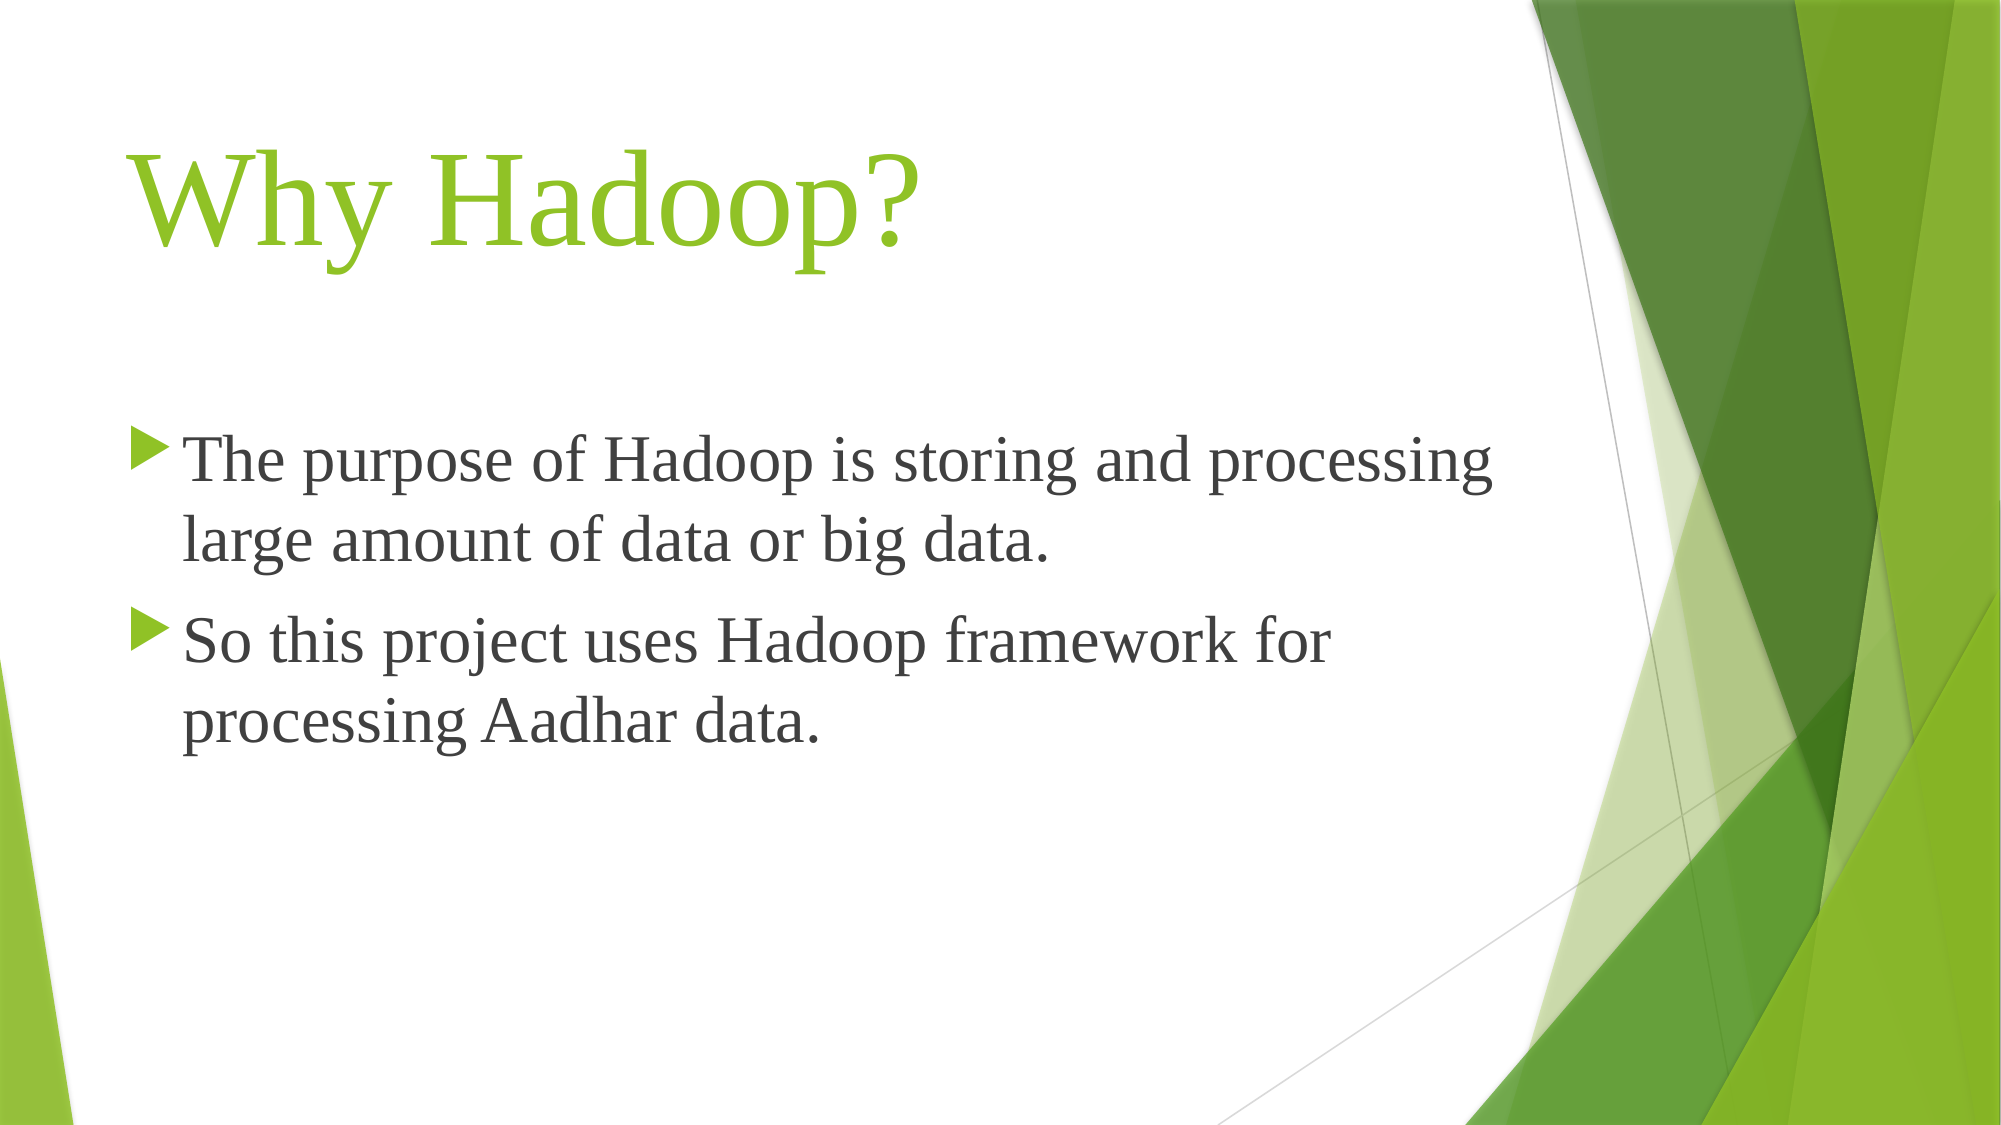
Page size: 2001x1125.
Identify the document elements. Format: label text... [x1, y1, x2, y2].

list The purpose of Hadoop is storing and processing large amount of data or big data. So this project uses Hadoop framework for processing Aadhar data. [111, 406, 1522, 992]
title Why Hadoop? [111, 99, 1522, 317]
